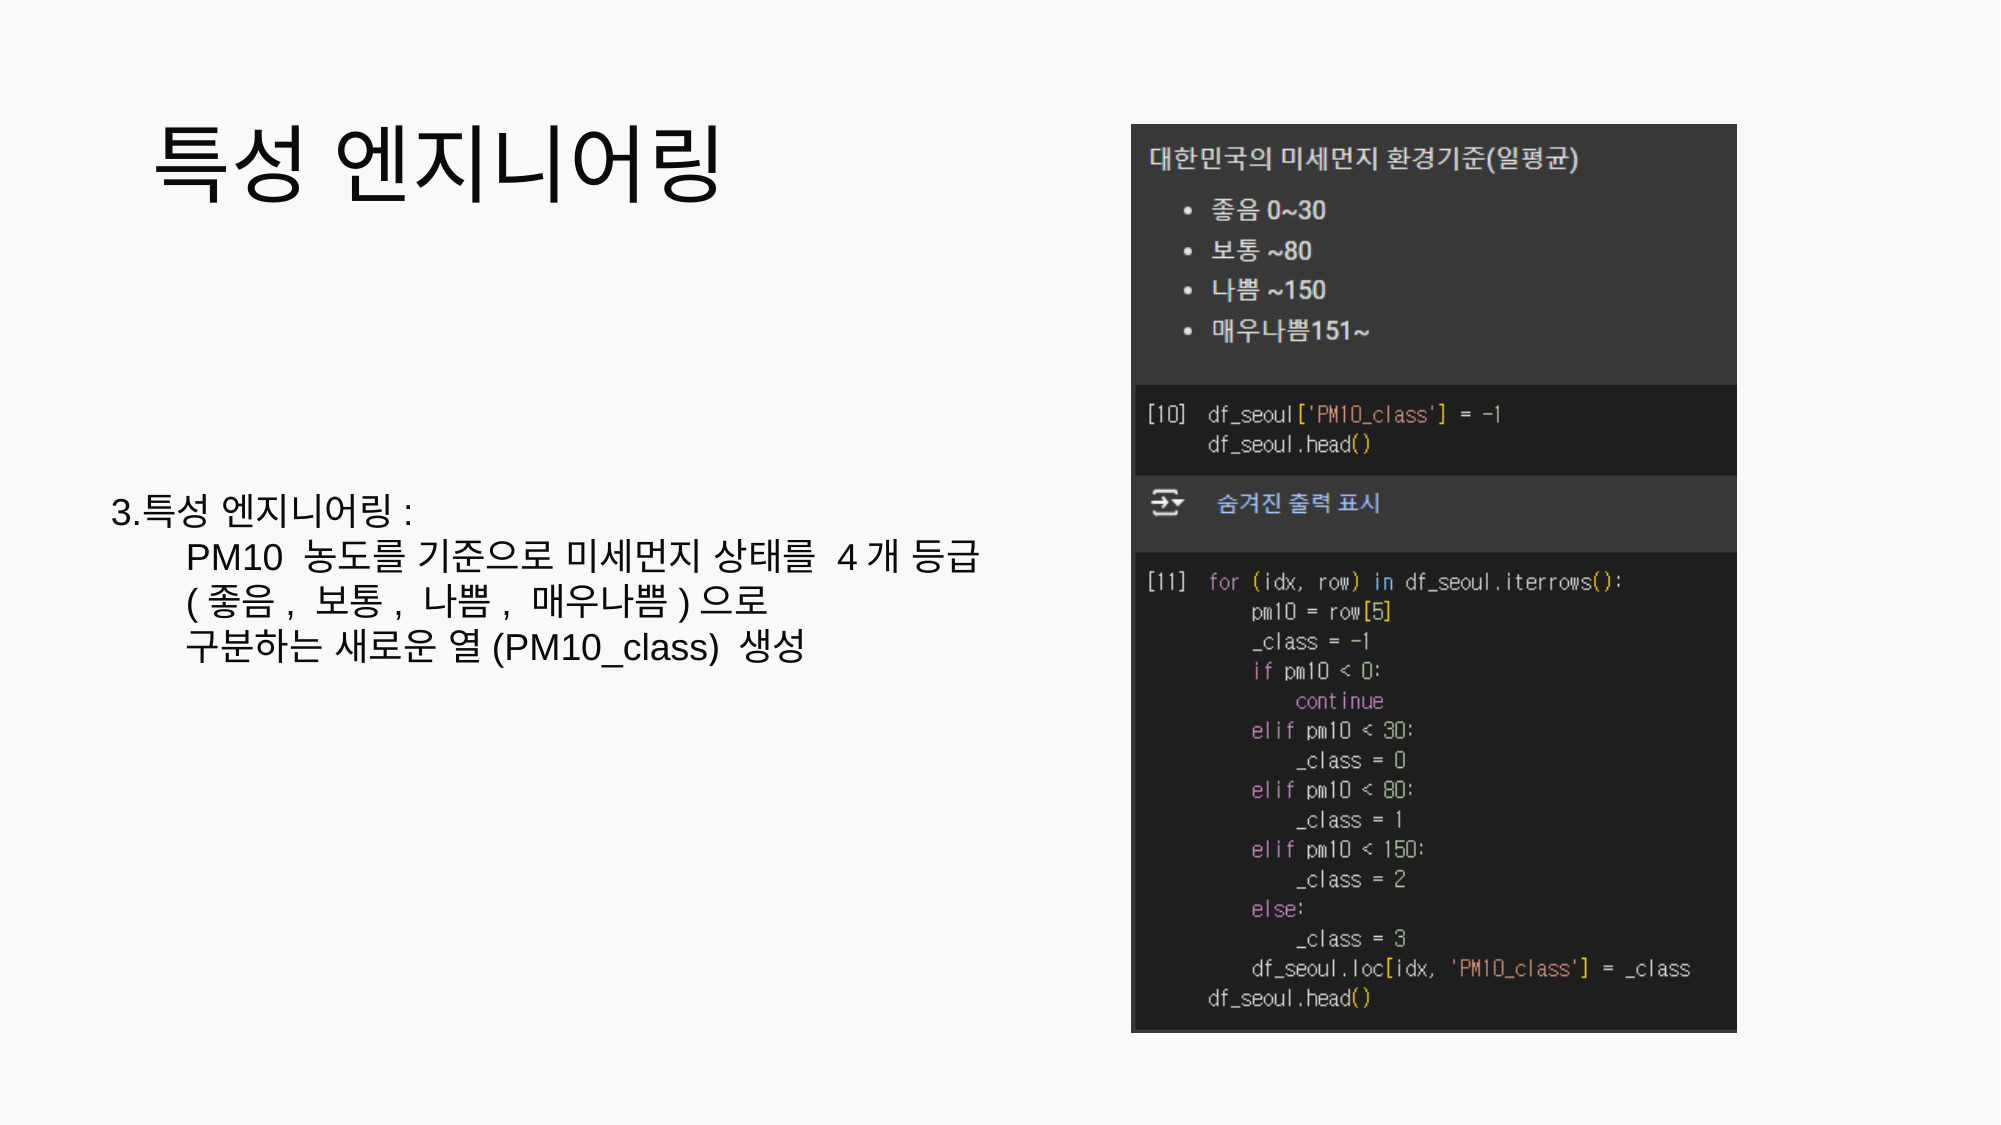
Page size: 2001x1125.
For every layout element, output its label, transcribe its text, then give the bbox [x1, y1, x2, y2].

picture [1131, 124, 1737, 1033]
text_box 특성 엔지니어링: PM10 농도를 기준으로 미세먼지 상태를 4개 등급(좋음, 보통, 나쁨, 매우나쁨)으로 구분하는 새로운 열(PM10_class) 생성 [95, 480, 1054, 676]
title 특성 엔지니어링 [137, 59, 1863, 278]
